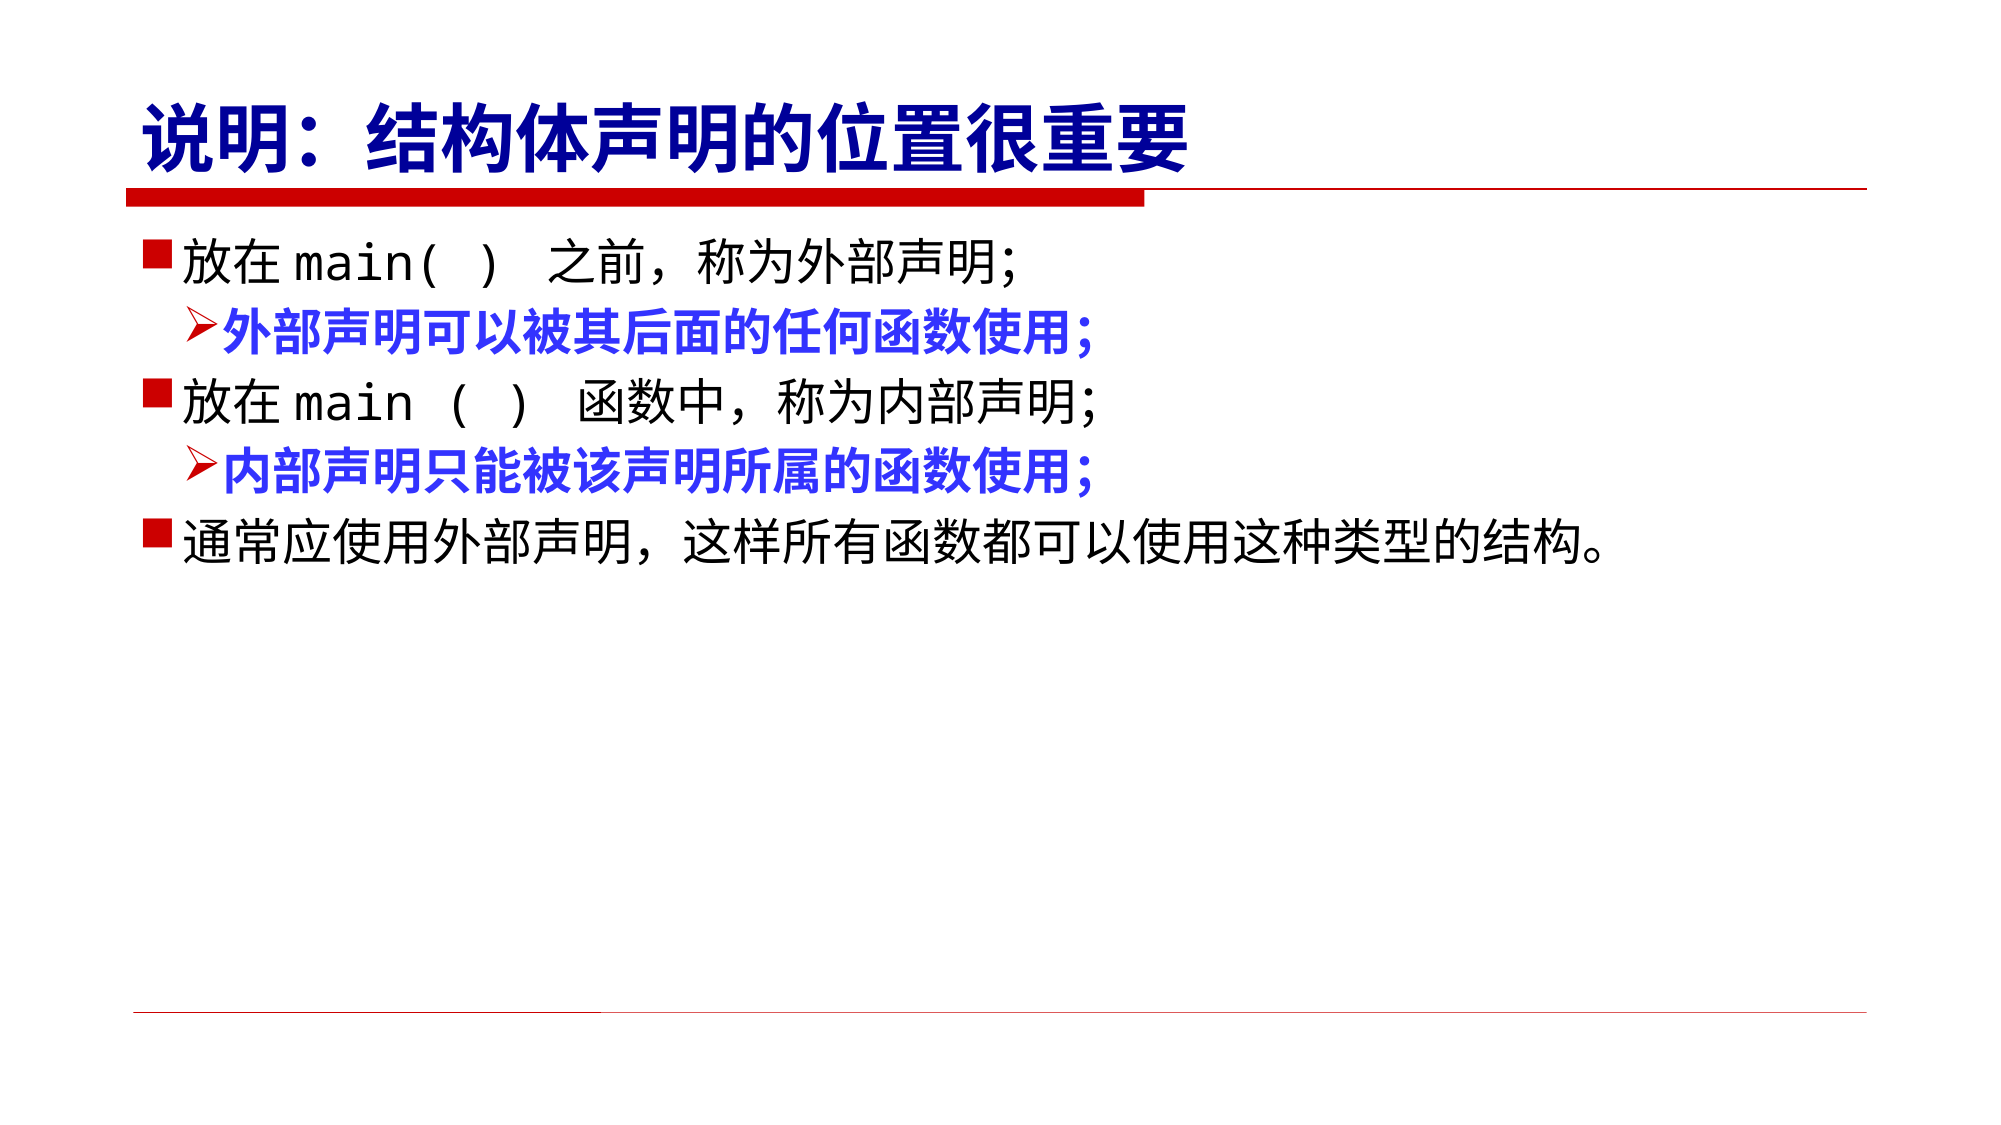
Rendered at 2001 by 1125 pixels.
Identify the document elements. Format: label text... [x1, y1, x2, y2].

list 放在main( ) 之前，称为外部声明； 外部声明可以被其后面的任何函数使用； 放在main ( ) 函数中，称为内部声明； 内部声明只能被该声明所属的函数使用； 通常应使用外部声明，这样所有函数都可以使用这种类型的结构。 [123, 222, 1875, 634]
title 说明：结构体声明的位置很重要 [90, 66, 1841, 190]
